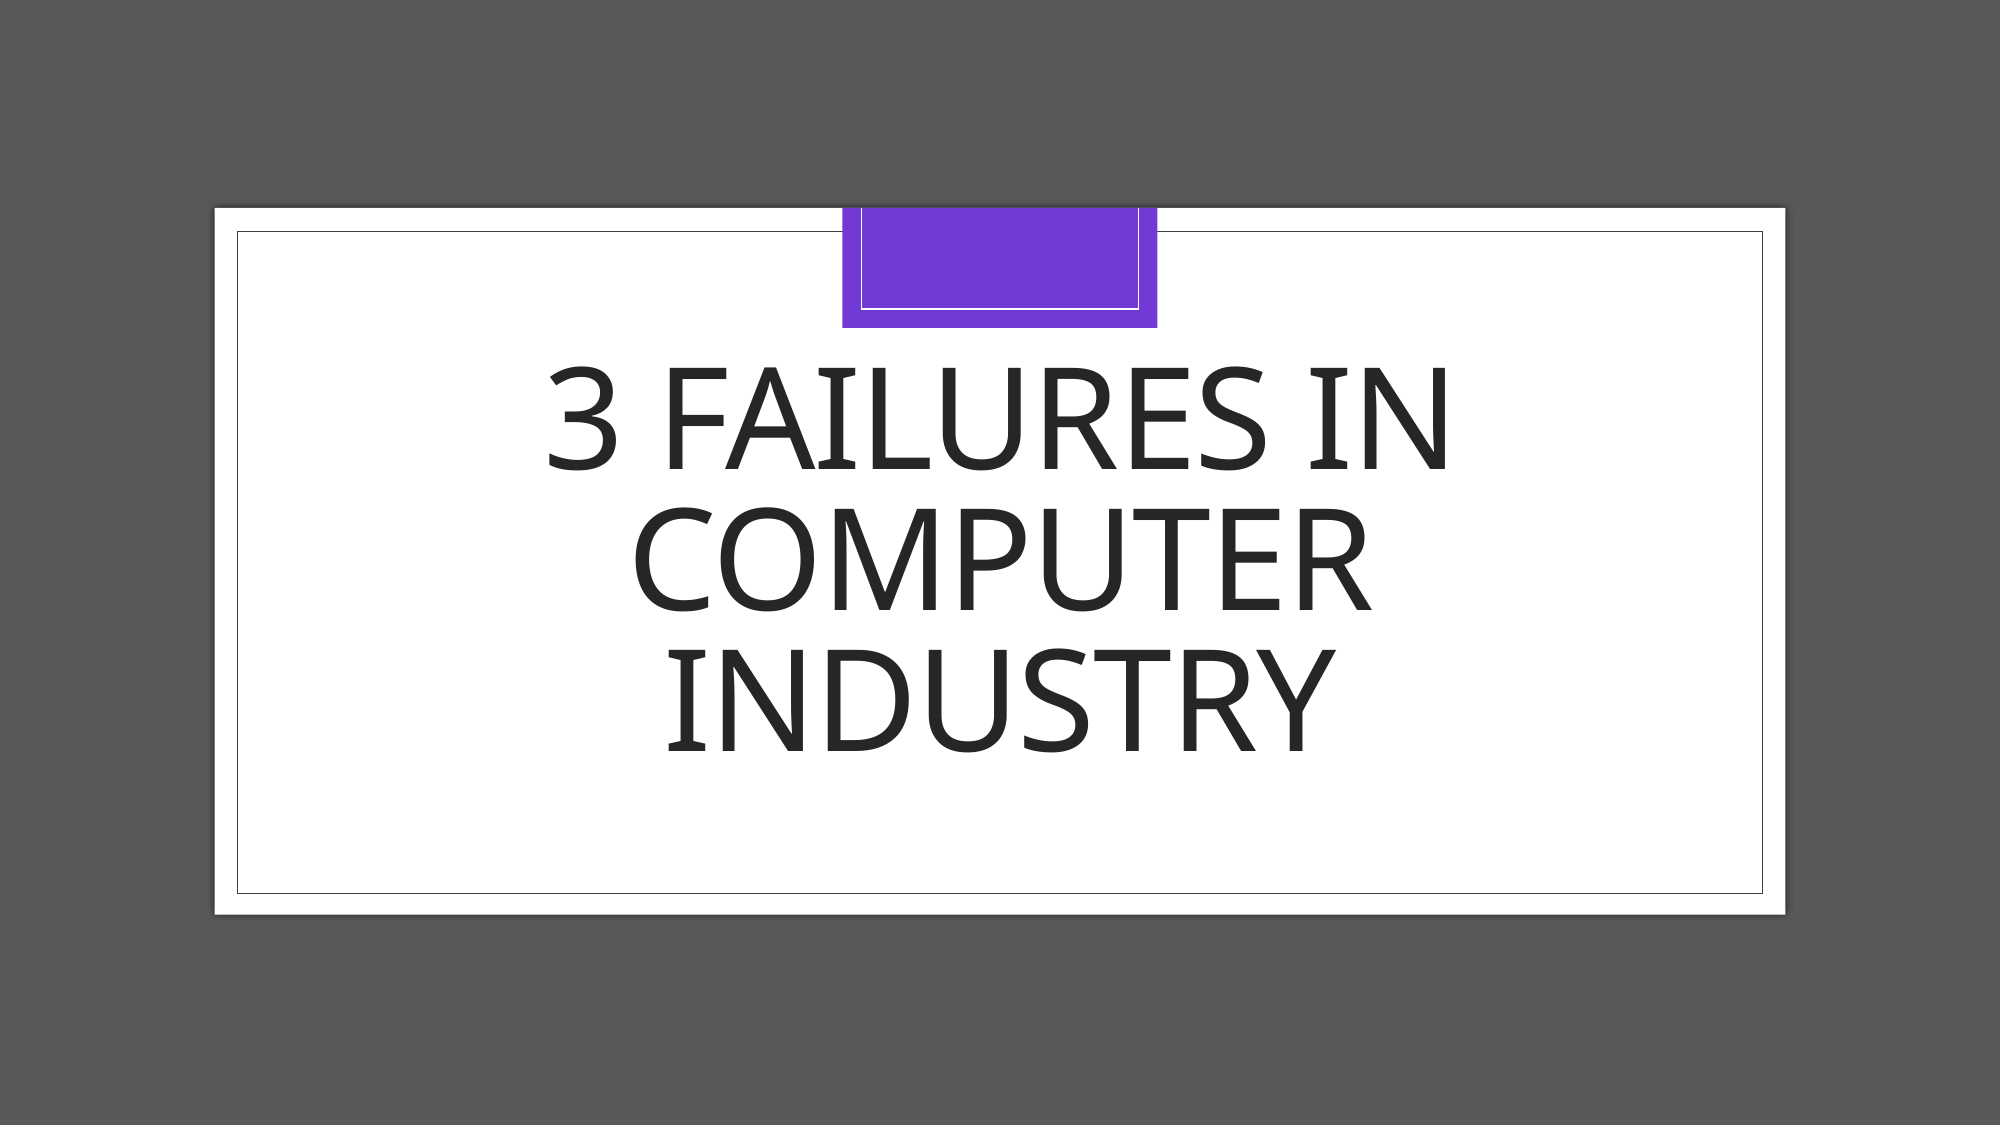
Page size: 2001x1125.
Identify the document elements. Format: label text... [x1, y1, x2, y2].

title 3 Failures in computer industry [267, 368, 1733, 769]
